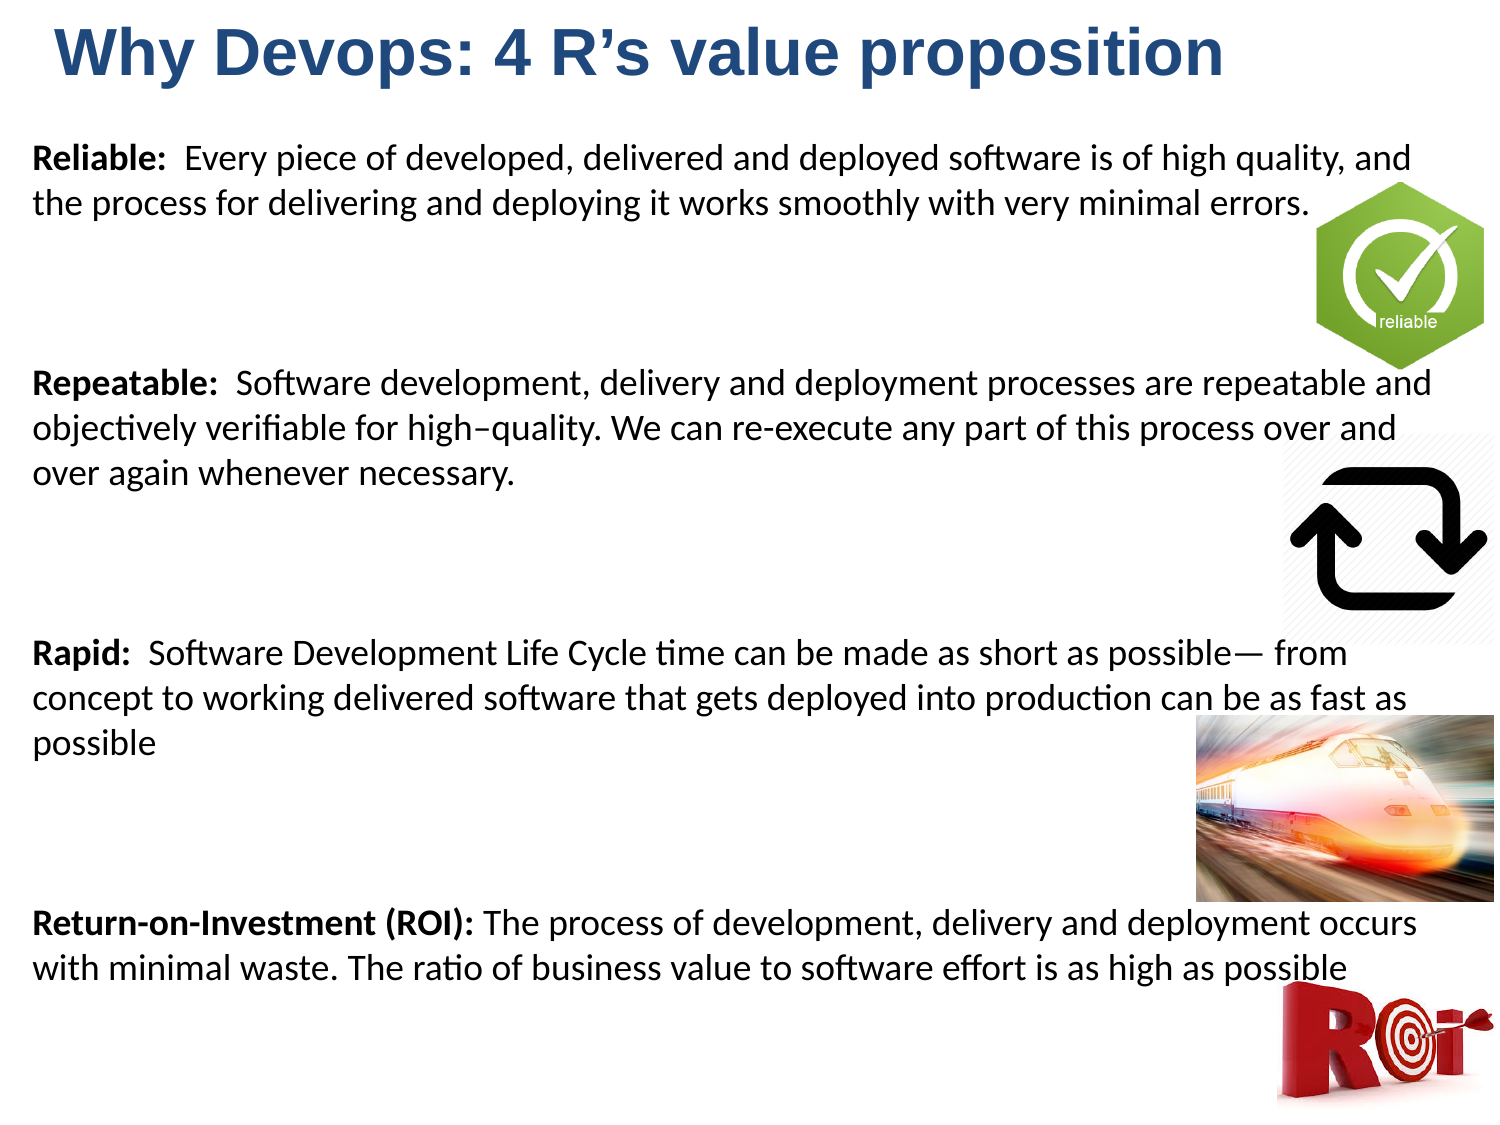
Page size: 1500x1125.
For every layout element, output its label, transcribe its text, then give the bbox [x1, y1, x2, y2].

picture [1196, 715, 1495, 902]
text_box Reliable: Every piece of developed, delivered and deployed software is of high quality, and the process for delivering and deploying it works smoothly with very minimal errors. Repeatable: Software development, delivery and deployment processes are repeatable and objectively verifiable for high–quality. We can re-execute any part of this process over and over again whenever necessary. Rapid: Software Development Life Cycle time can be made as short as possible— from concept to working delivered software that gets deployed into production can be as fast as possible Return-on-Investment (ROI): The process of development, delivery and deployment occurs with minimal waste. The ratio of business value to software effort is as high as possible [17, 125, 1449, 1041]
picture [1281, 430, 1496, 646]
picture [1277, 955, 1495, 1118]
picture [1316, 182, 1486, 374]
text_box Why Devops: 4 R’s value proposition [39, 1, 1454, 146]
